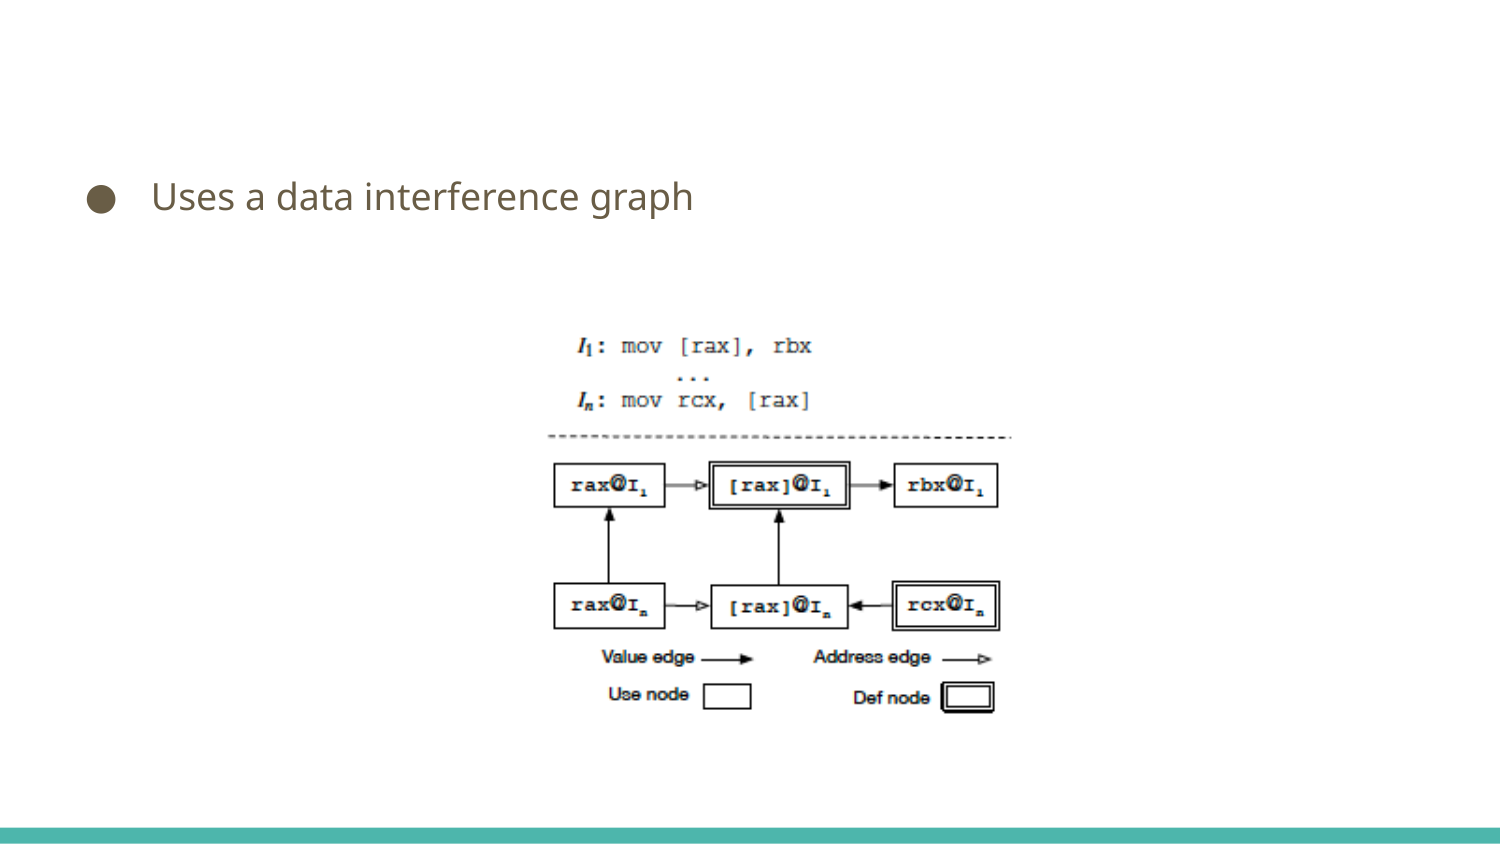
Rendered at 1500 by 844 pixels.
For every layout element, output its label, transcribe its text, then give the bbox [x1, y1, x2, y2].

picture [410, 299, 1124, 738]
list Uses a data interference graph [51, 151, 1449, 693]
